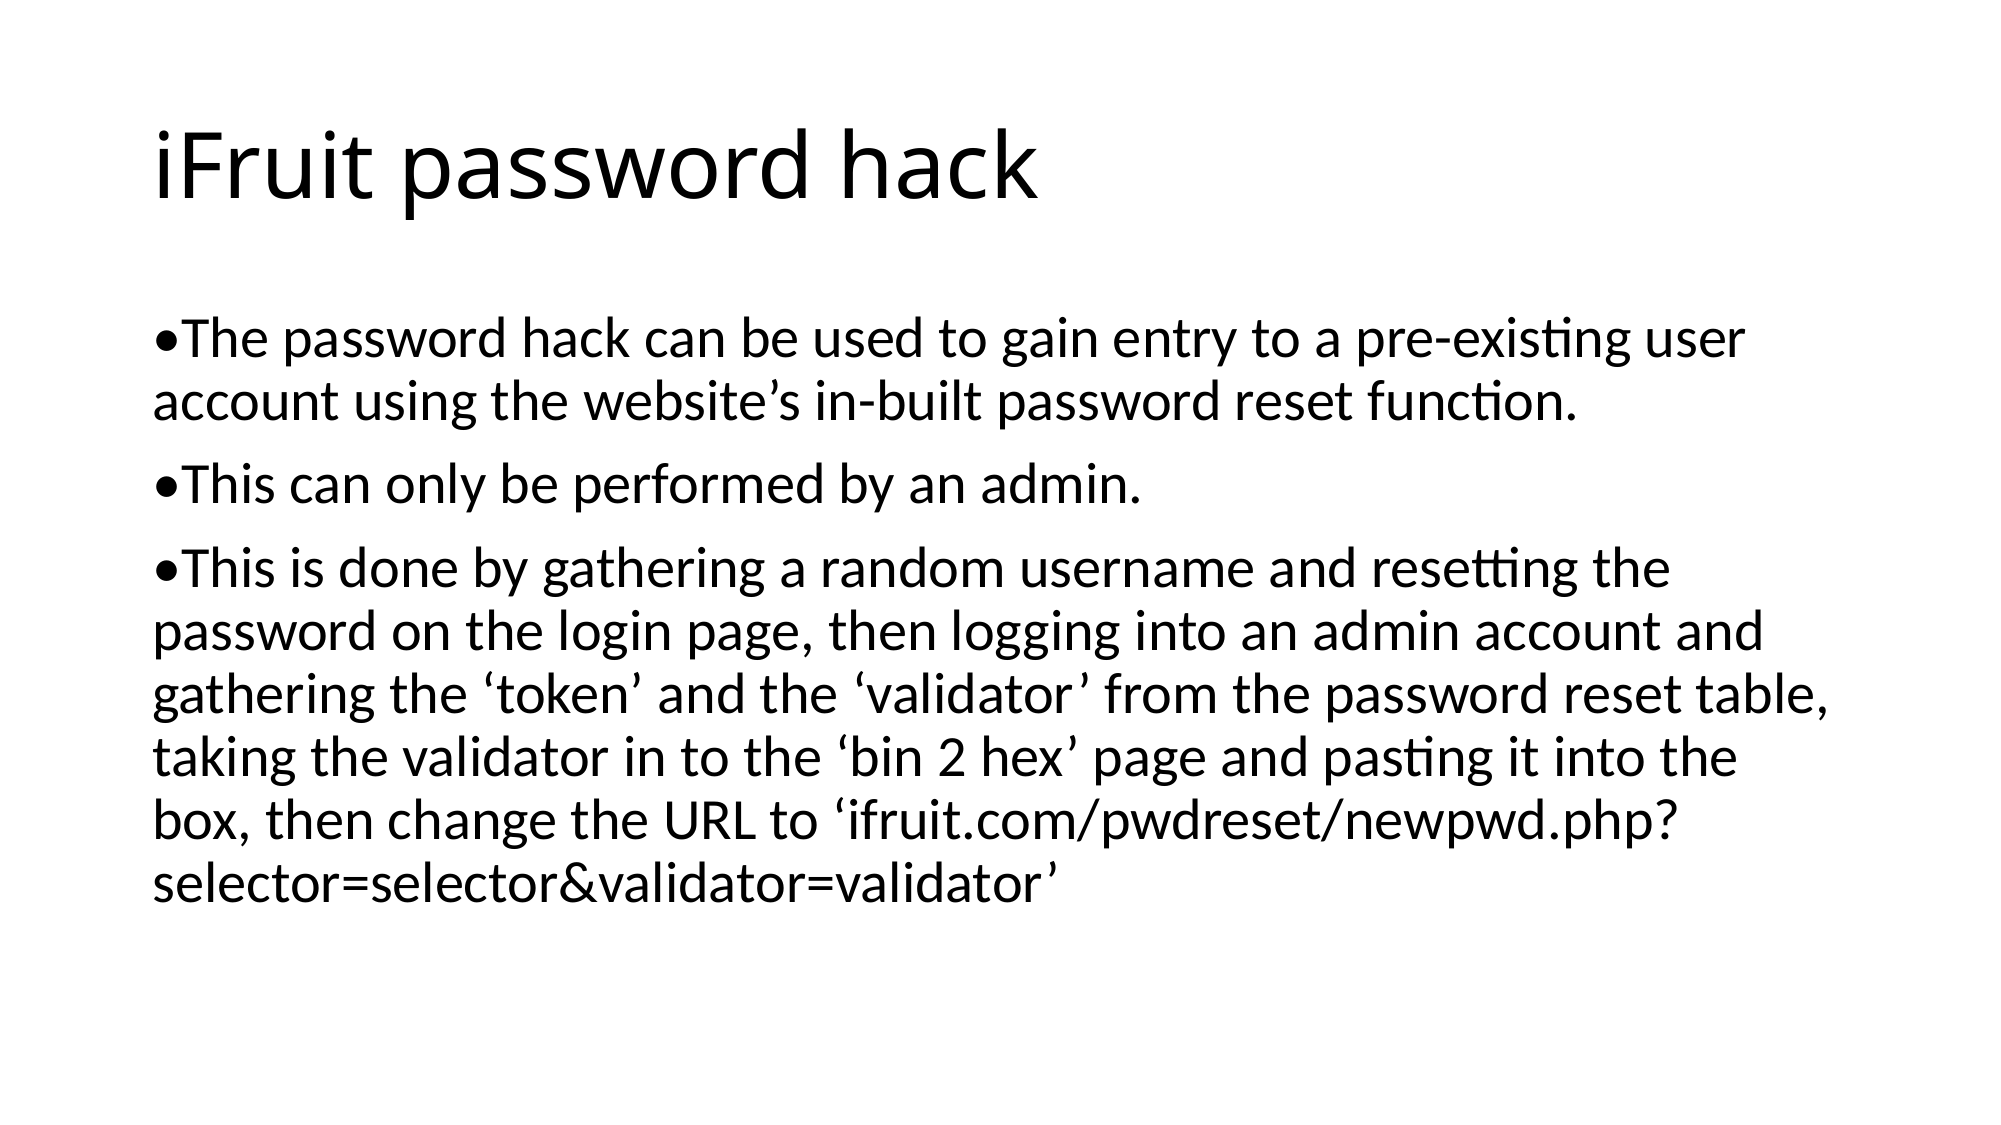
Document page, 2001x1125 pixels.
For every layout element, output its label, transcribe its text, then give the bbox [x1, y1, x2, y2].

title iFruit password hack [137, 59, 1863, 278]
list •The password hack can be used to gain entry to a pre-existing user account using the website’s in-built password reset function. •This can only be performed by an admin. •This is done by gathering a random username and resetting the password on the login page, then logging into an admin account and gathering the ‘token’ and the ‘validator’ from the password reset table, taking the validator in to the ‘bin 2 hex’ page and pasting it into the box, then change the URL to ‘ifruit.com/pwdreset/newpwd.php?selector=selector&validator=validator’ [137, 299, 1863, 1014]
